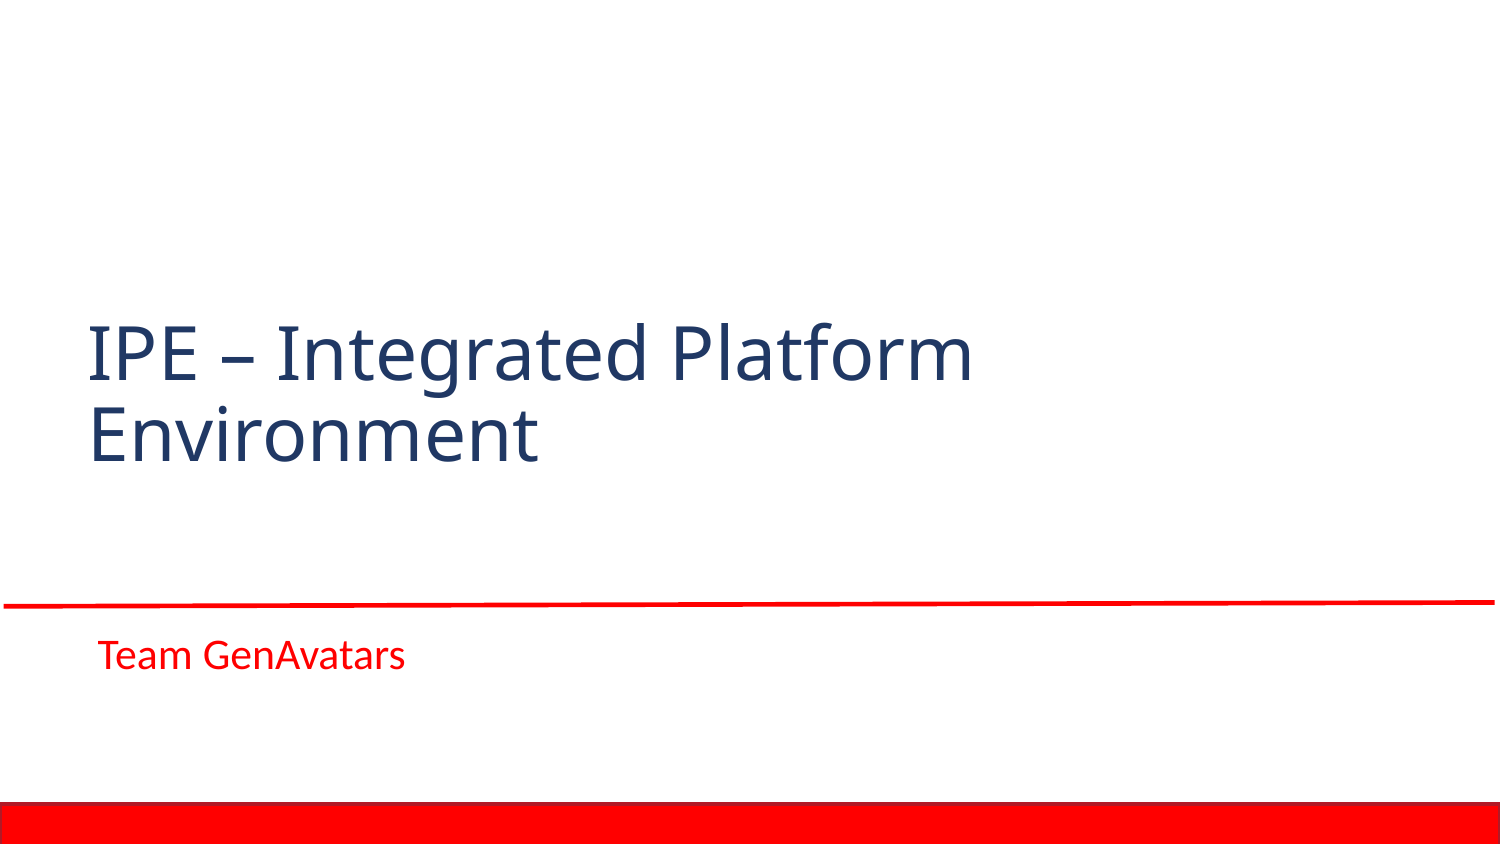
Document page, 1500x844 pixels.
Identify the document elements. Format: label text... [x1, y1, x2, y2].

text_box [0, 804, 1500, 844]
title IPE – Integrated Platform Environment [72, 263, 1367, 585]
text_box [3, 602, 1495, 607]
list Team GenAvatars [82, 624, 772, 690]
